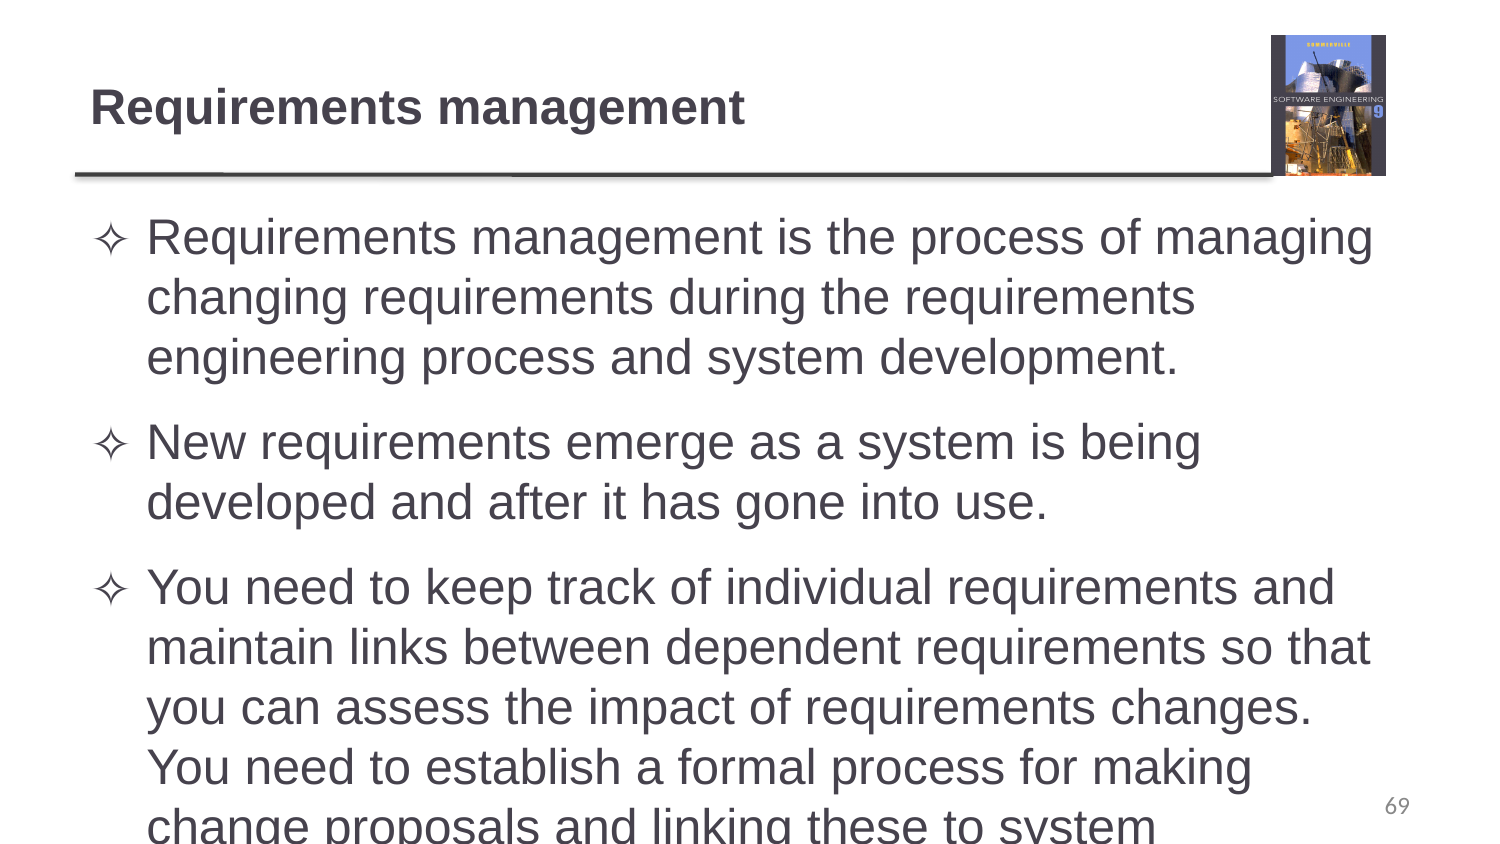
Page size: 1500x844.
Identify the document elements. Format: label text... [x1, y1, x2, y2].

list Requirements management is the process of managing changing requirements during the requirements engineering process and system development. New requirements emerge as a system is being developed and after it has gone into use. You need to keep track of individual requirements and maintain links between dependent requirements so that you can assess the impact of requirements changes. You need to establish a formal process for making change proposals and linking these to system requirements. [75, 196, 1425, 754]
title Requirements management [75, 33, 1272, 175]
picture [1272, 35, 1386, 176]
slide_number ‹#› [1074, 782, 1425, 827]
